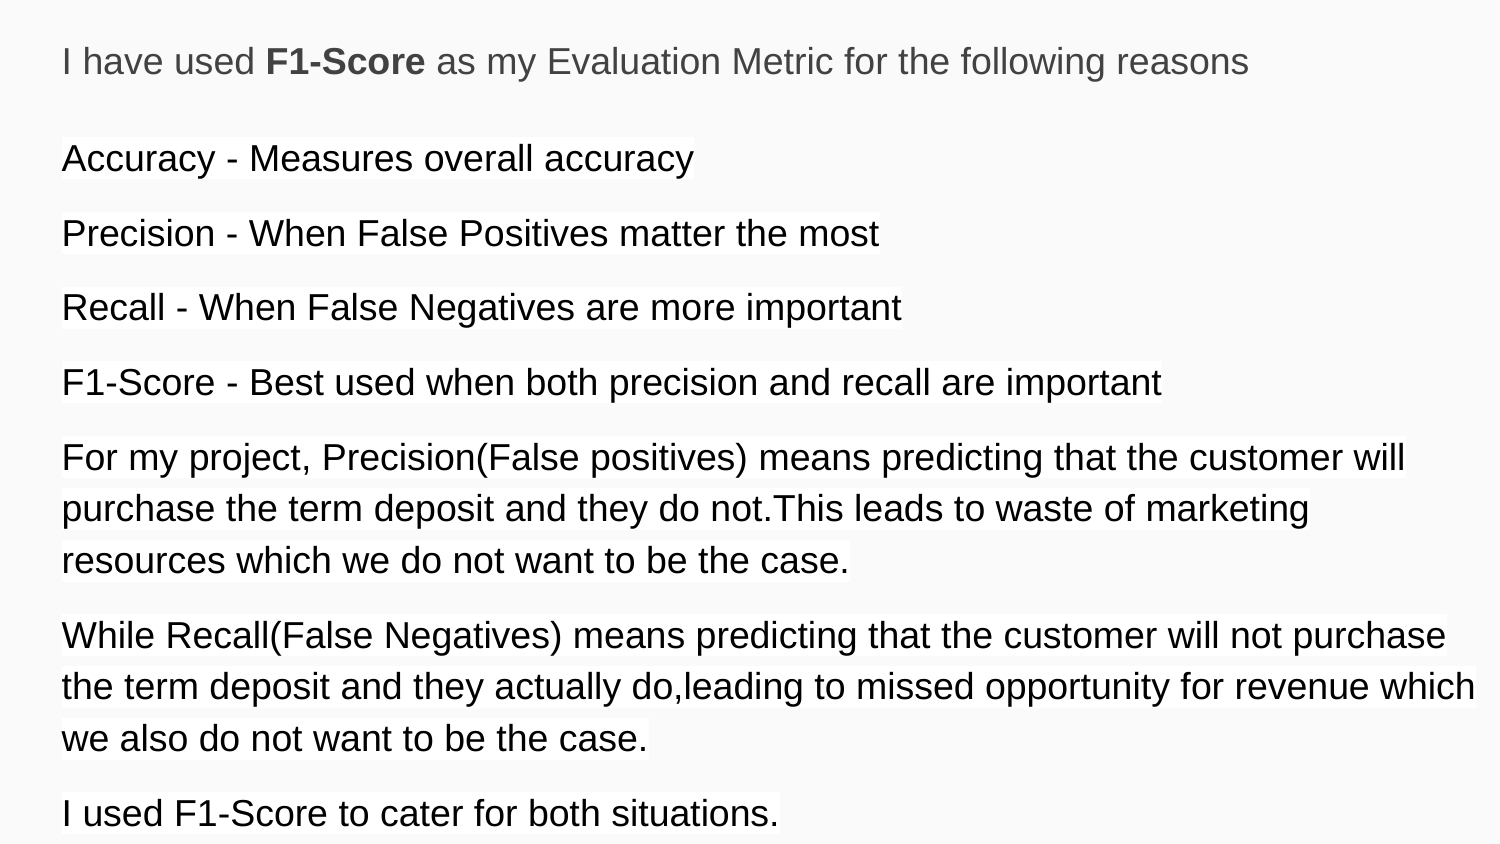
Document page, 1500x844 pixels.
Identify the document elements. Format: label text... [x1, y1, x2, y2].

text_box I have used F1-Score as my Evaluation Metric for the following reasons Accuracy - Measures overall accuracy Precision - When False Positives matter the most Recall - When False Negatives are more important F1-Score - Best used when both precision and recall are important For my project, Precision(False positives) means predicting that the customer will purchase the term deposit and they do not.This leads to waste of marketing resources which we do not want to be the case. While Recall(False Negatives) means predicting that the customer will not purchase the term deposit and they actually do,leading to missed opportunity for revenue which we also do not want to be the case. I used F1-Score to cater for both situations. [46, 22, 1500, 844]
